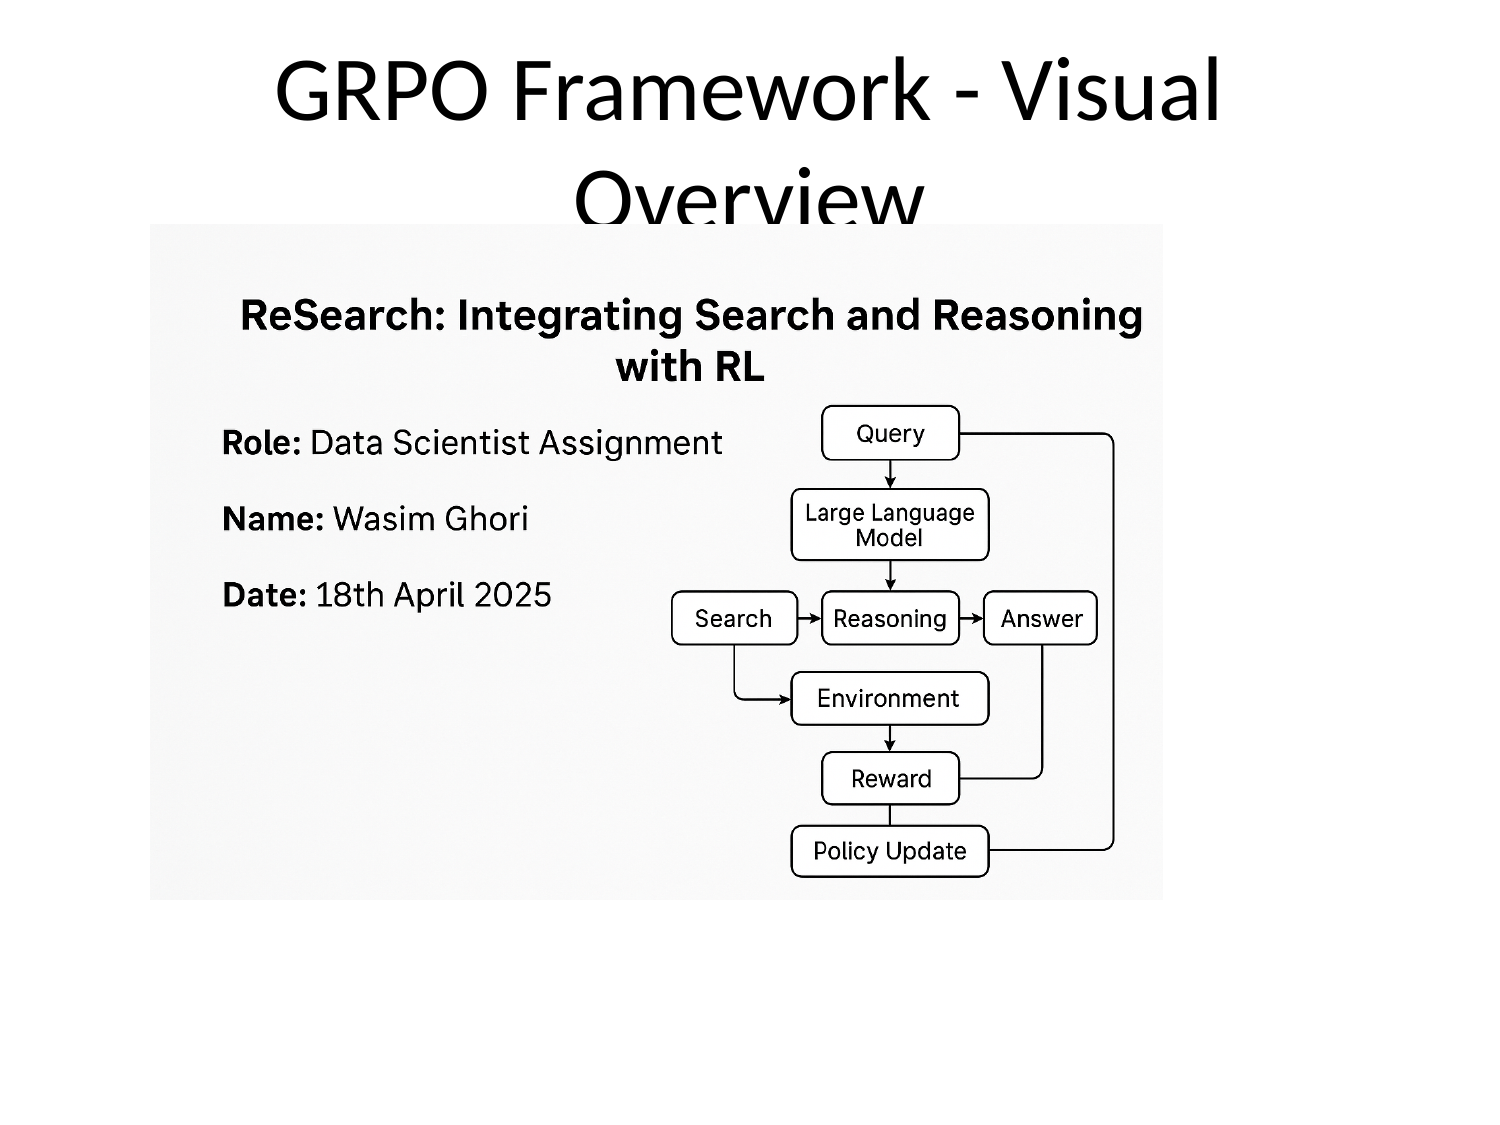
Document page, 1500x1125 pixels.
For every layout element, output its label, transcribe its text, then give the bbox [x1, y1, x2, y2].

title GRPO Framework - Visual Overview [75, 45, 1425, 233]
picture [149, 224, 1163, 901]
